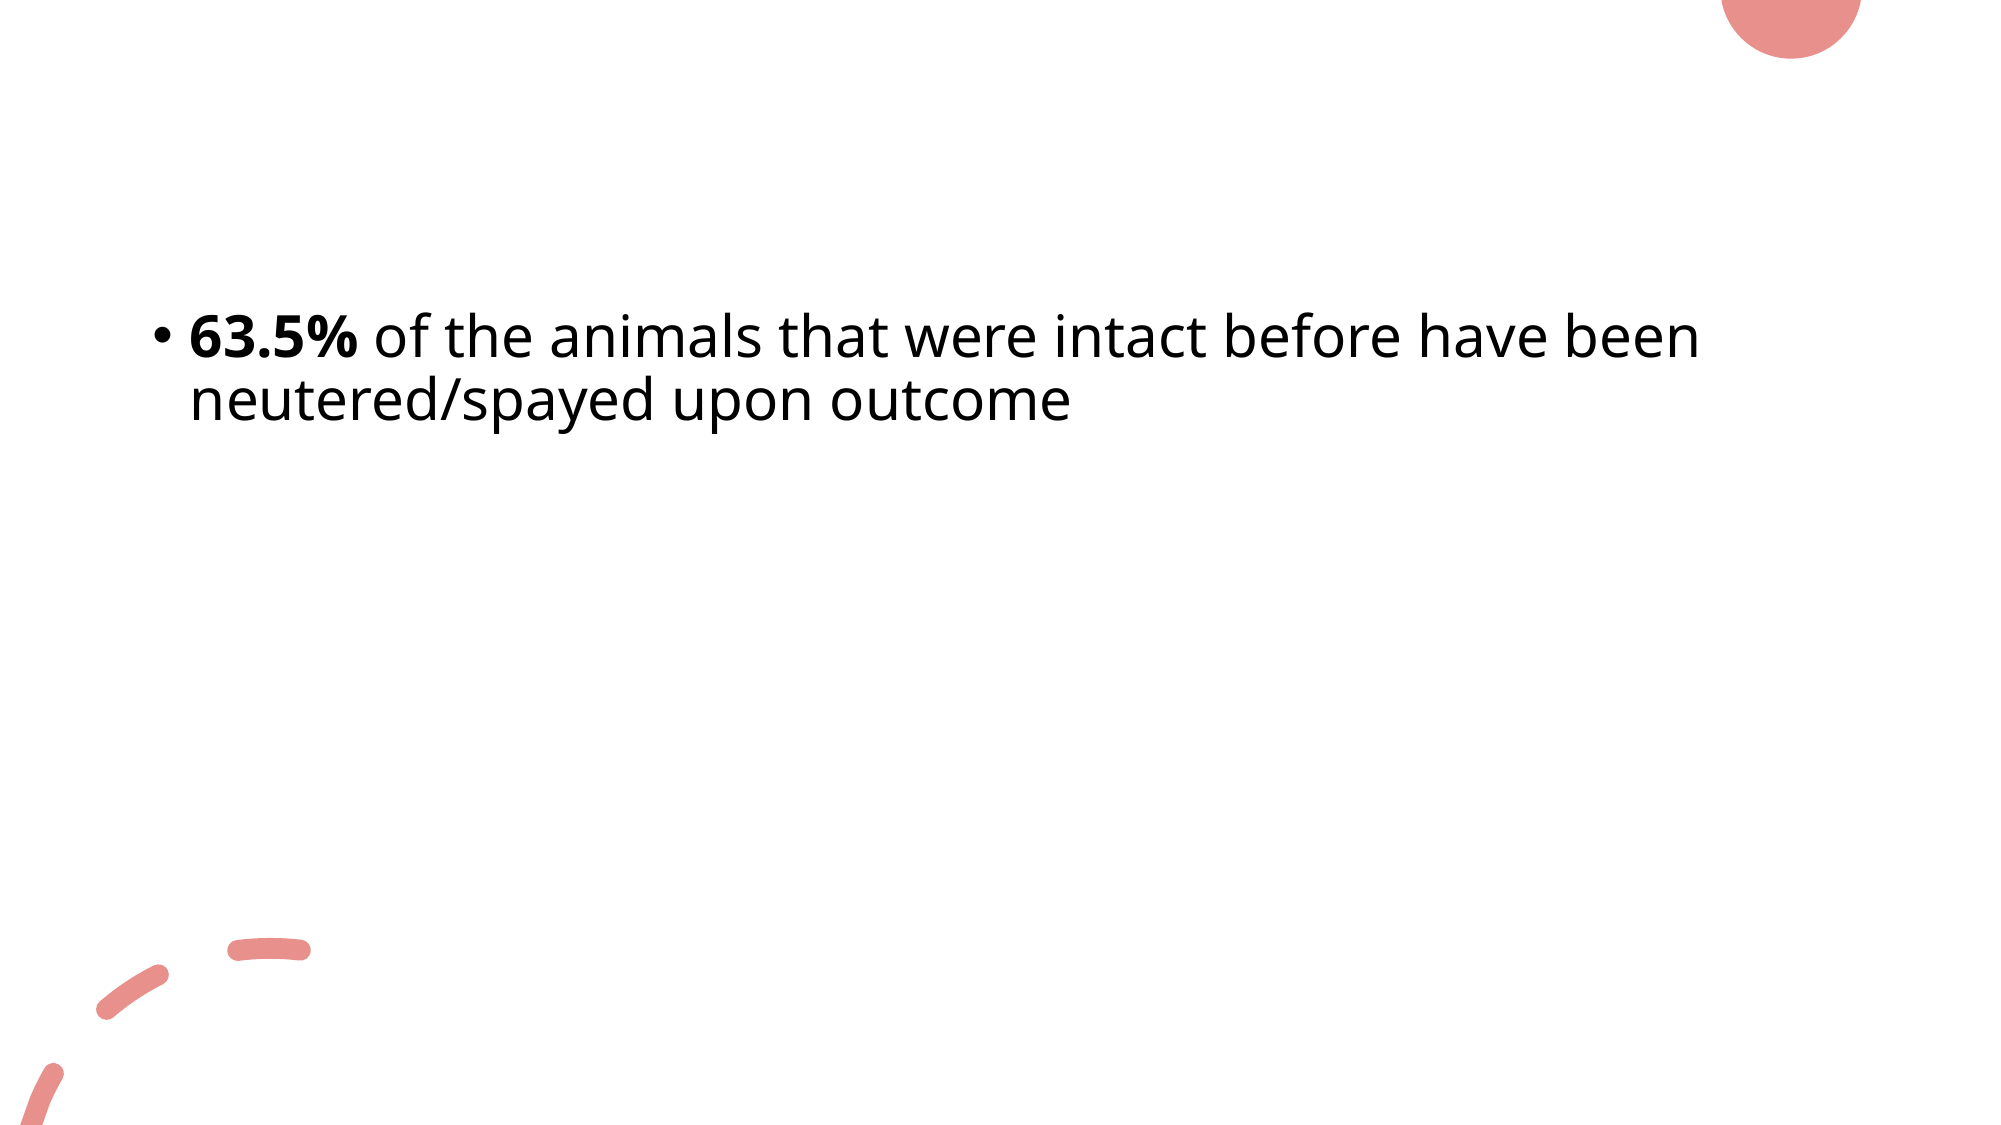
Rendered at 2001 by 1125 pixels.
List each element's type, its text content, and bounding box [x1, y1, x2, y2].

list 63.5% of the animals that were intact before have been neutered/spayed upon outcome [137, 299, 1863, 933]
